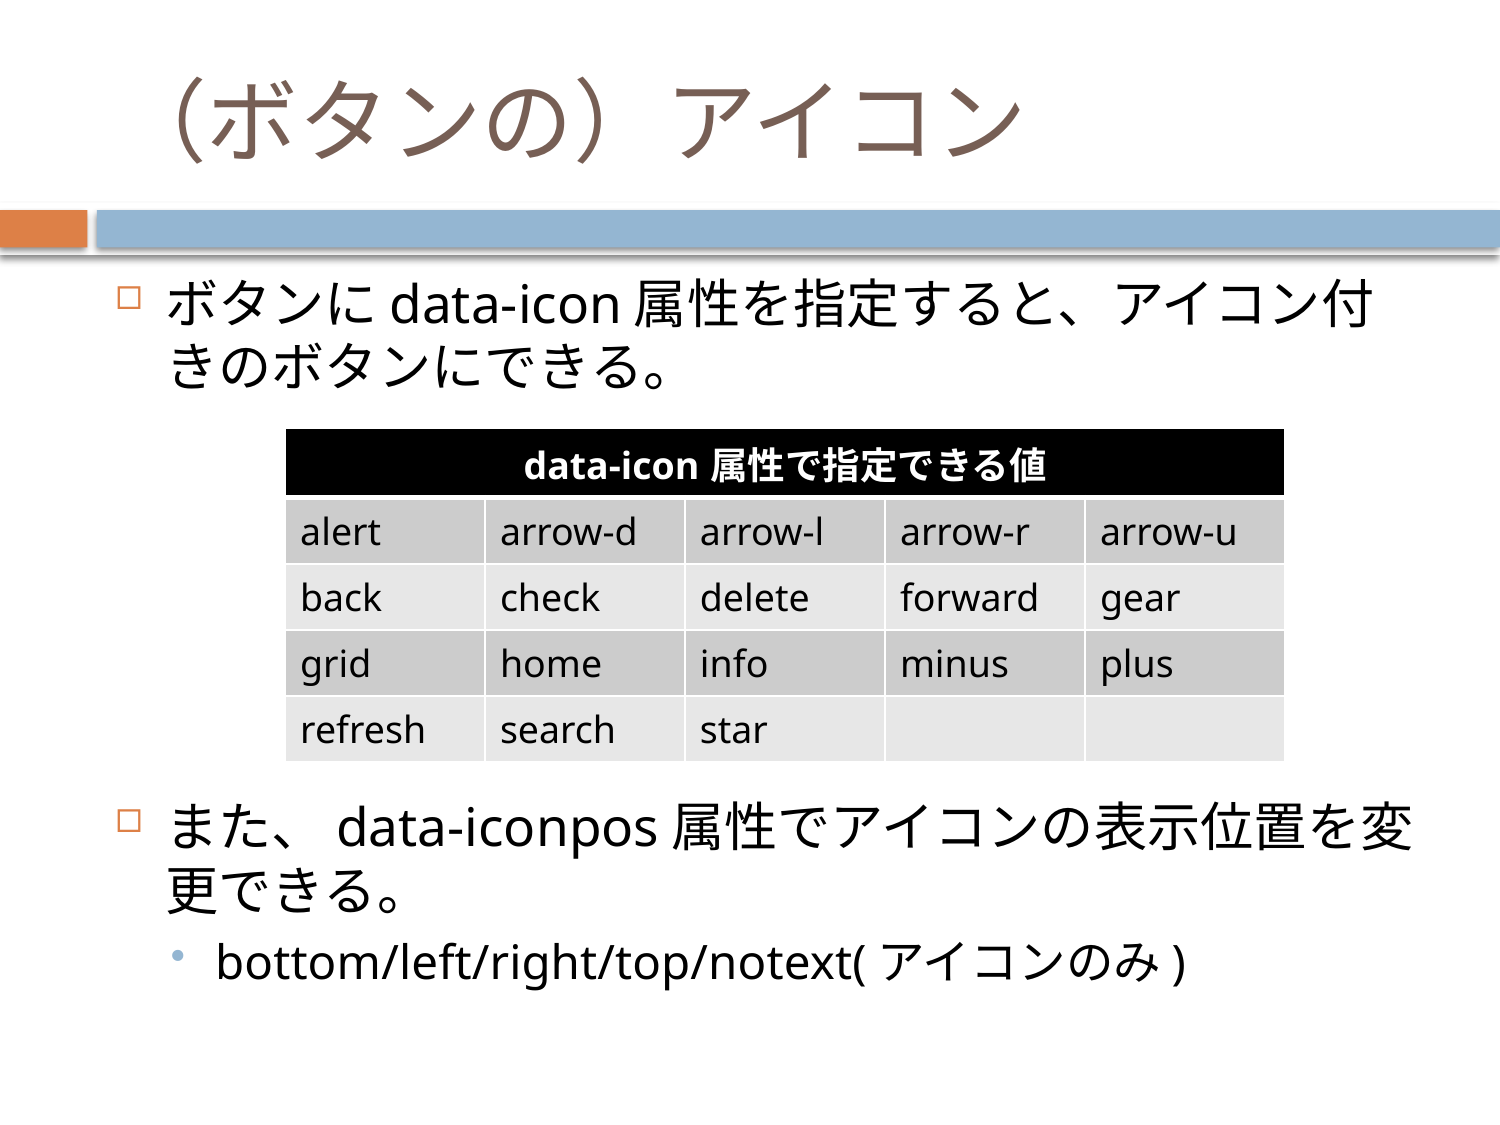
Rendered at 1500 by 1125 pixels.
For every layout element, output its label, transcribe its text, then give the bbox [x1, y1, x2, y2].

table_cell star [686, 697, 884, 761]
table_cell home [486, 631, 684, 695]
table_cell arrow-u [1086, 500, 1284, 563]
table_cell delete [686, 565, 884, 629]
table_cell check [486, 565, 684, 629]
table_cell plus [1086, 631, 1284, 695]
table_cell arrow-r [886, 500, 1084, 563]
table_cell refresh [286, 697, 484, 761]
table_cell grid [286, 631, 484, 695]
table_cell [1086, 697, 1284, 761]
table_cell search [486, 697, 684, 761]
table_cell back [286, 565, 484, 629]
table_cell arrow-d [486, 500, 684, 563]
table_cell [886, 697, 1084, 761]
table_cell minus [886, 631, 1084, 695]
table_header data-icon属性で指定できる値 [286, 429, 1284, 495]
title （ボタンの）アイコン [100, 37, 1438, 200]
table_cell info [686, 631, 884, 695]
table_cell forward [886, 565, 1084, 629]
list ボタンにdata-icon属性を指定すると、アイコン付きのボタンにできる。 また、data-iconpos属性でアイコンの表示位置を変更できる。 bottom/left/right/top/notext(アイコンのみ) [100, 262, 1438, 1000]
table_cell alert [286, 500, 484, 563]
table_cell gear [1086, 565, 1284, 629]
table_cell arrow-l [686, 500, 884, 563]
